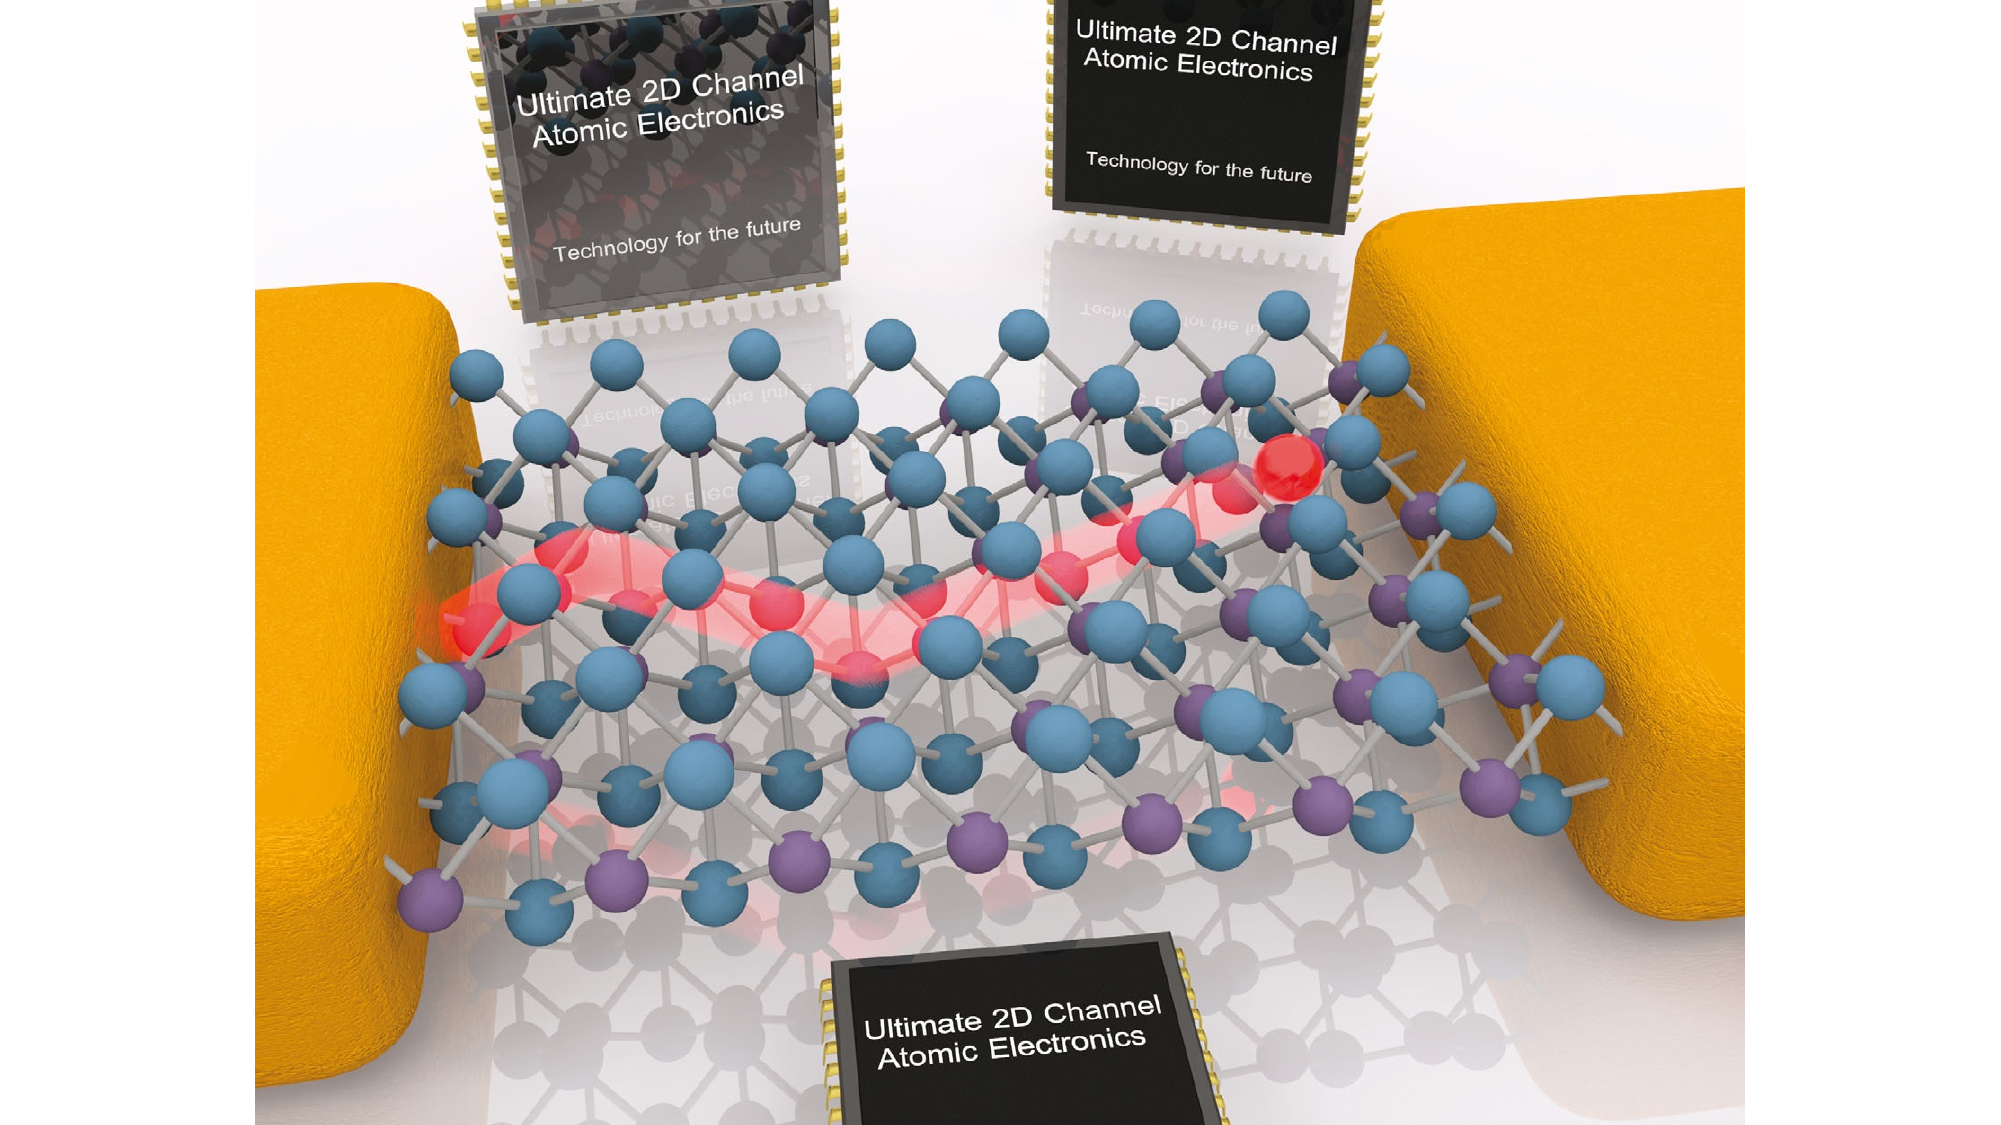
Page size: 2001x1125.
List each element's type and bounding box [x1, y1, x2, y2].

picture [255, 0, 1745, 1125]
